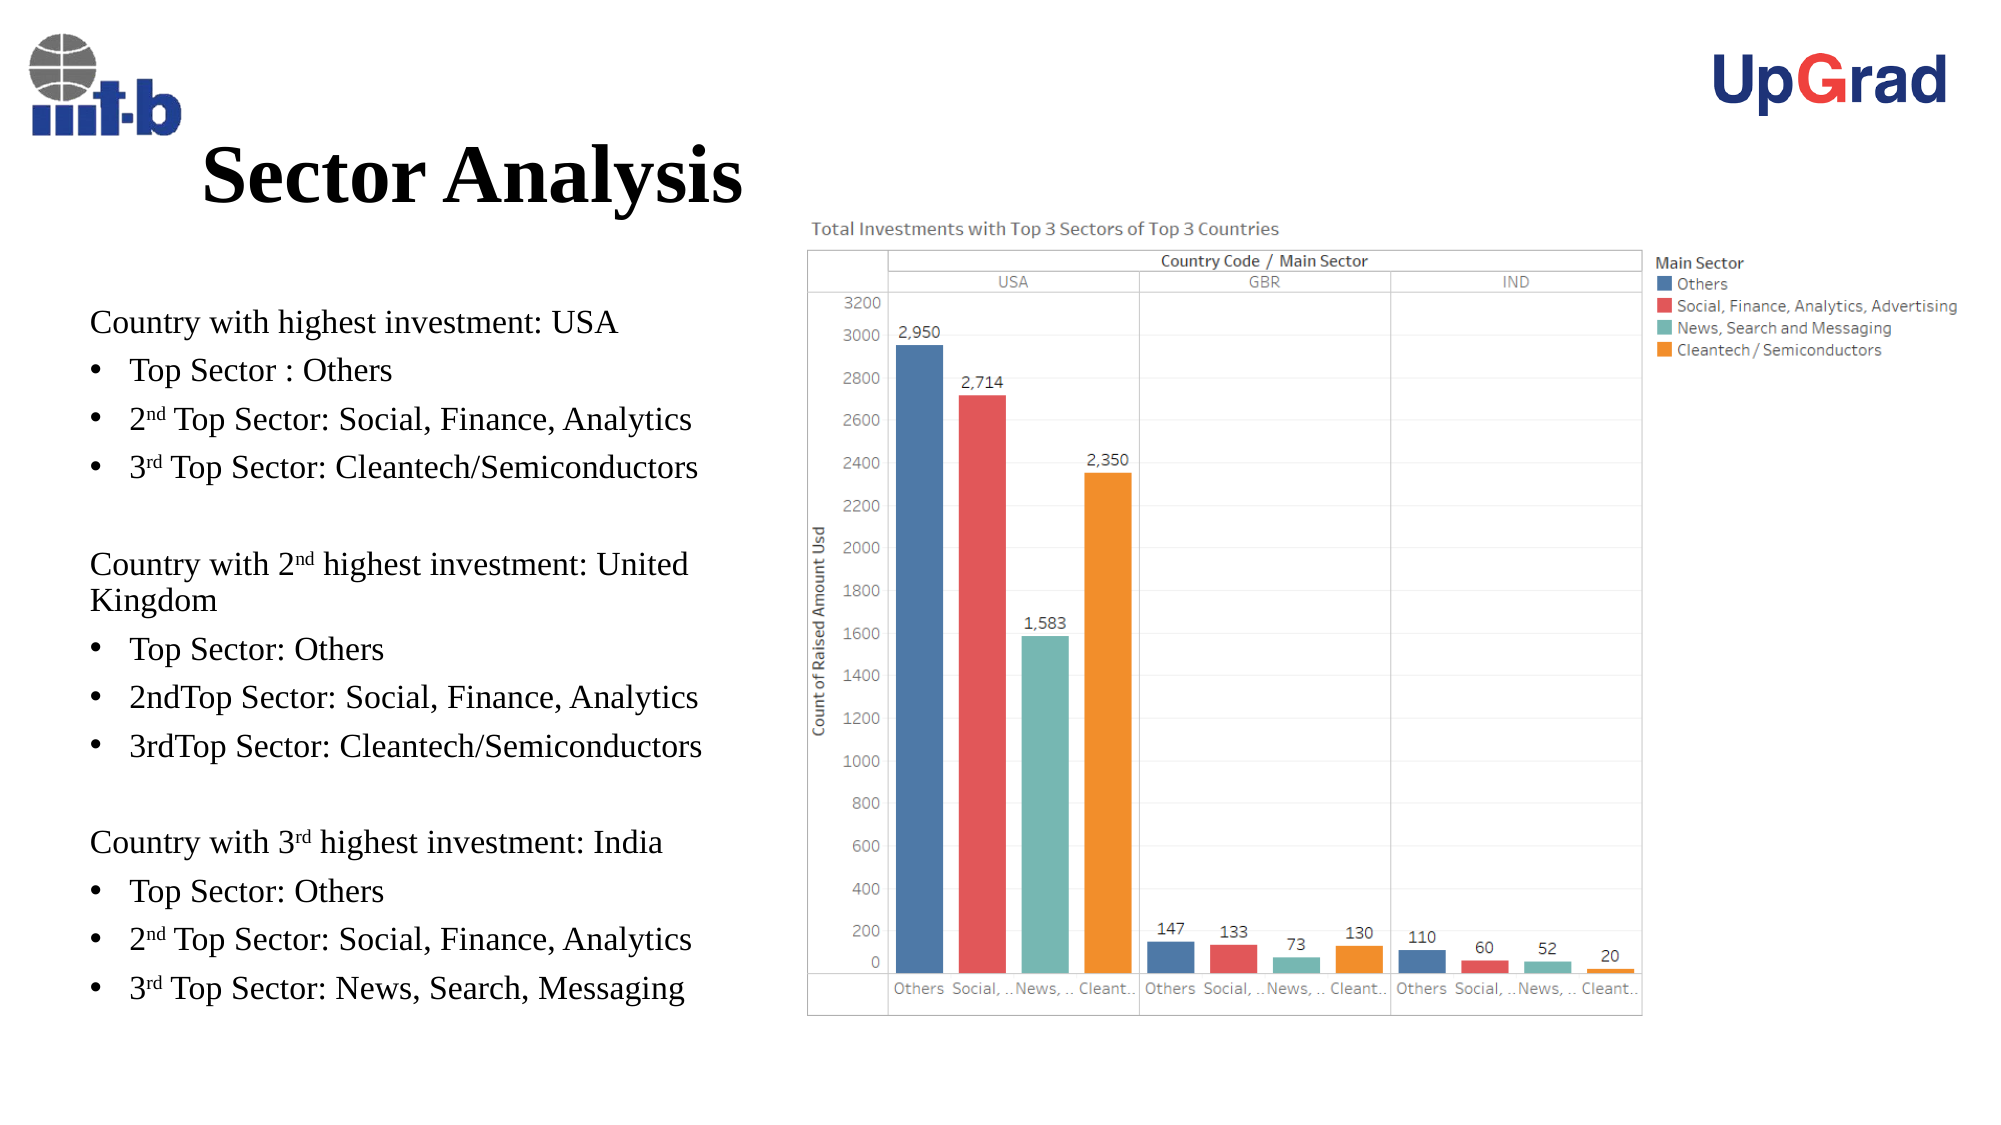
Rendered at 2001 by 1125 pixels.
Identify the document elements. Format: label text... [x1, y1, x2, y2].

picture [807, 209, 1963, 1016]
picture [0, 29, 208, 163]
picture [1714, 53, 1952, 116]
list Country with highest investment: USA Top Sector : Others 2nd Top Sector: Social, Finance, Analytics 3rd Top Sector: Cleantech/Semiconductors Country with 2nd highest investment: United Kingdom Top Sector: Others 2ndTop Sector: Social, Finance, Analytics 3rdTop Sector: Cleantech/Semiconductors Country with 3rd highest investment: India Top Sector: Others 2nd Top Sector: Social, Finance, Analytics 3rd Top Sector: News, Search, Messaging [74, 244, 792, 1016]
title Sector Analysis [186, 104, 1715, 246]
